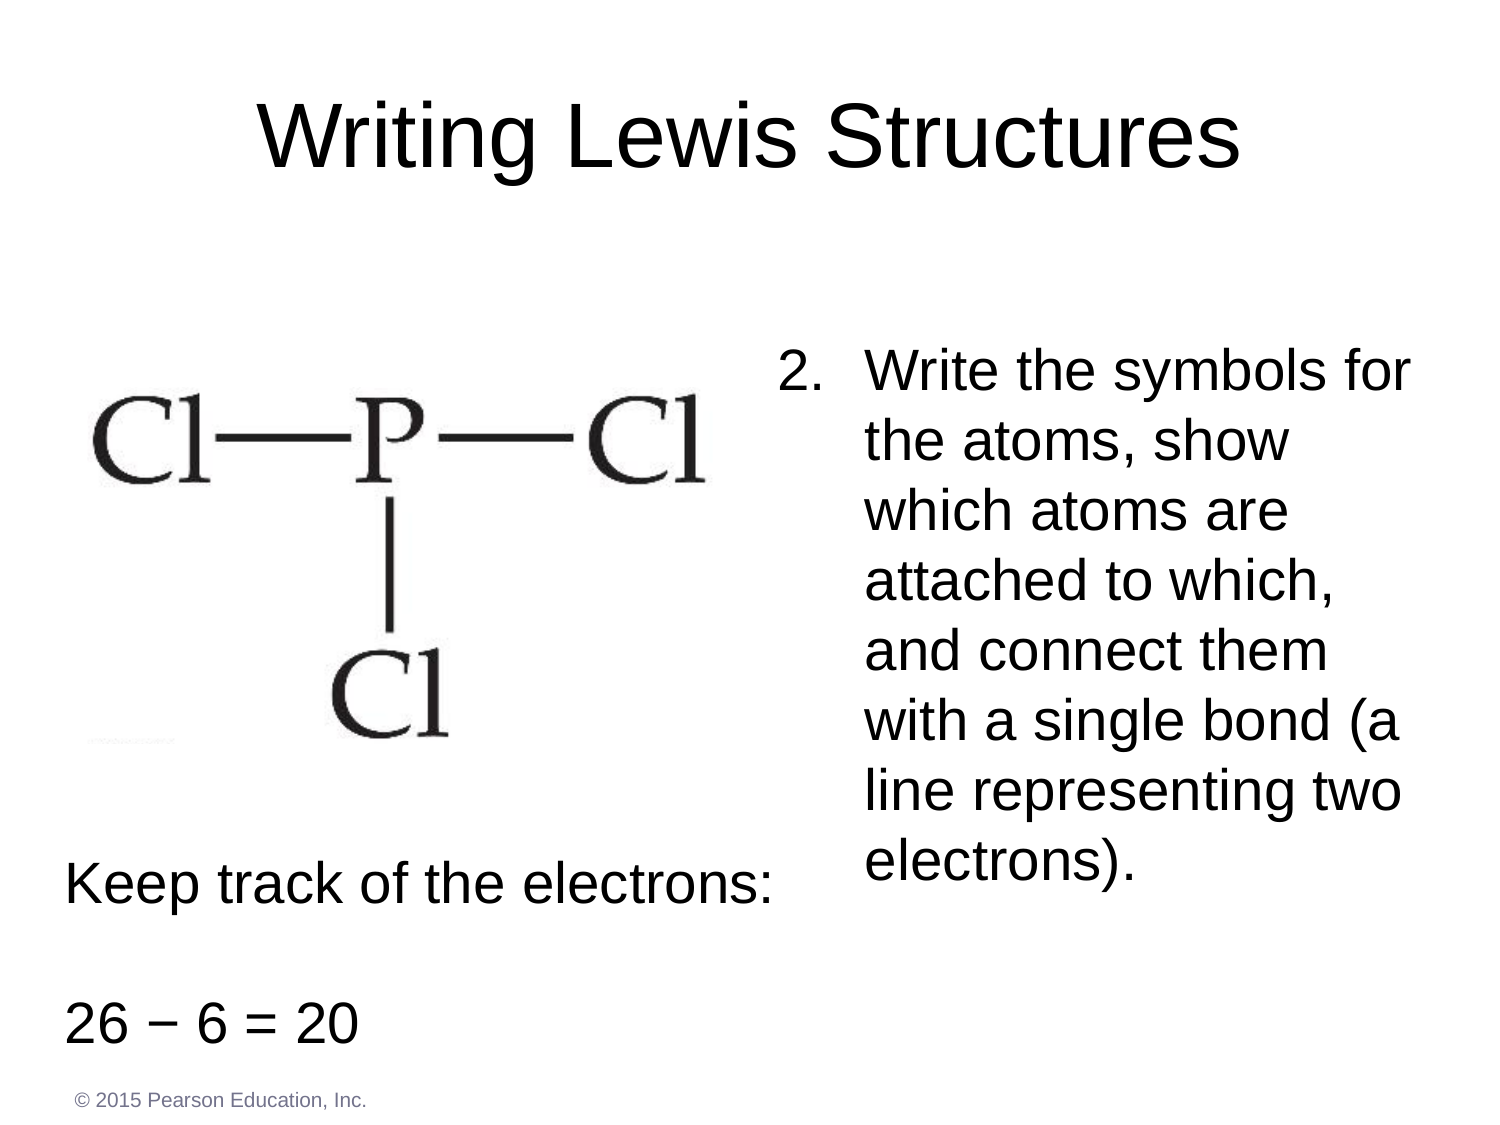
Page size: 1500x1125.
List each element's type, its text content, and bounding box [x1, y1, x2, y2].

title Writing Lewis Structures [0, 37, 1500, 225]
list Write the symbols for the atoms, show which atoms are attached to which, and connect them with a single bond (a line representing two electrons). [762, 324, 1450, 1000]
picture [87, 387, 713, 745]
text_box Keep track of the electrons: 26 − 6 = 20 [49, 837, 792, 1063]
